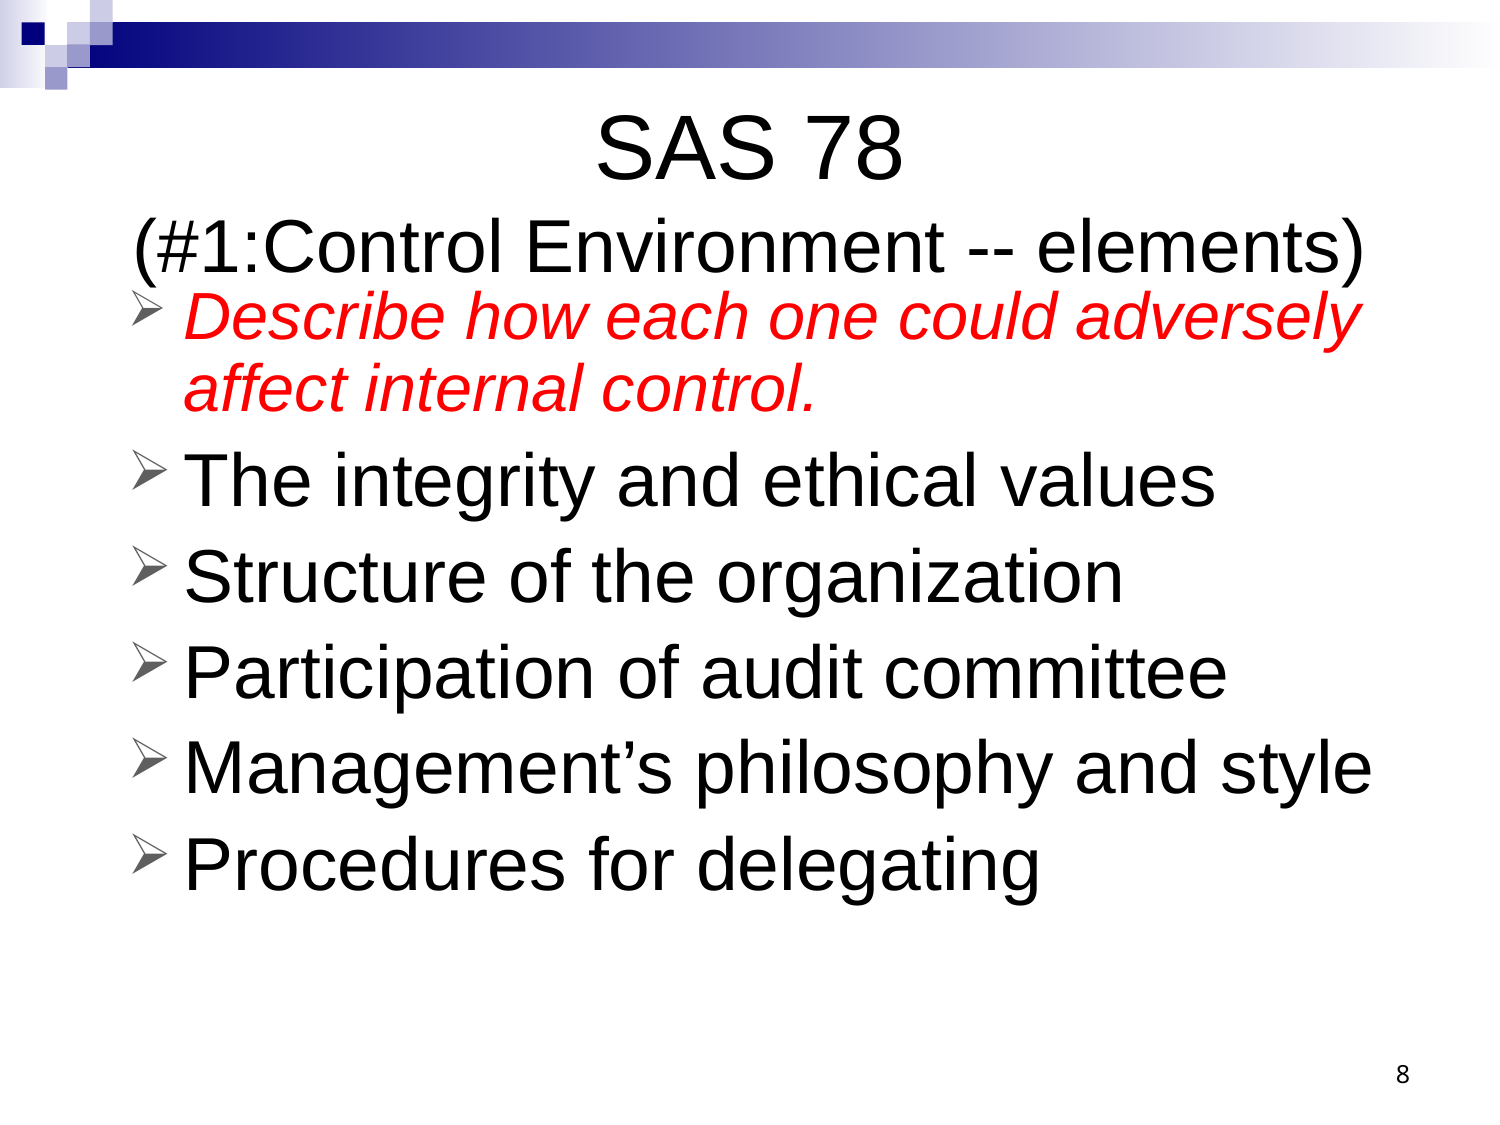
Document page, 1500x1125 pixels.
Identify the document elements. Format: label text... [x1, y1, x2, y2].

list Describe how each one could adversely affect internal control. The integrity and ethical values Structure of the organization Participation of audit committee Management’s philosophy and style Procedures for delegating [112, 274, 1426, 951]
title SAS 78 (#1:Control Environment -- elements) [74, 74, 1426, 301]
slide_number 8 [1074, 1024, 1426, 1101]
